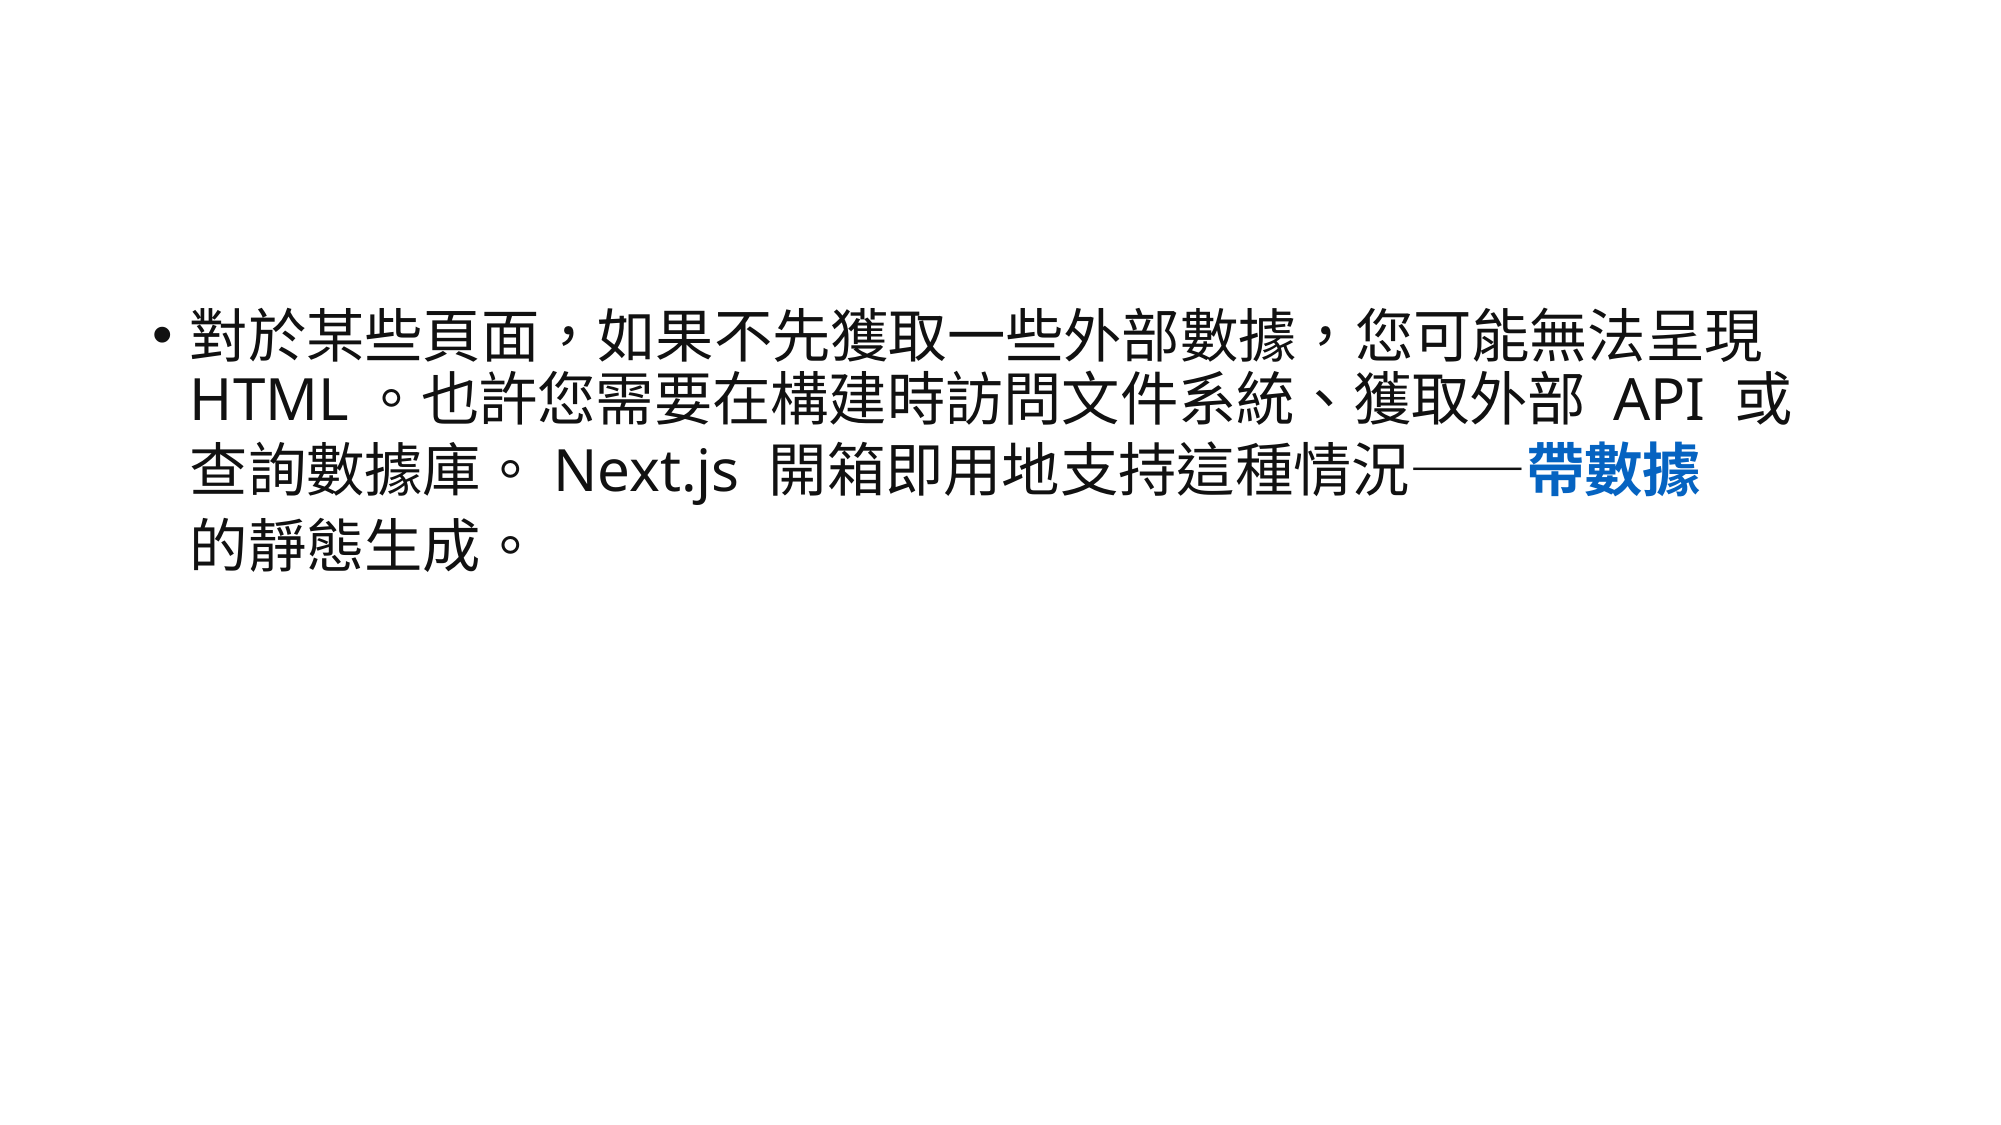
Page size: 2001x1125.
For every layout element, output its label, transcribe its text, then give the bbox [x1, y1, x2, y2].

list 對於某些頁面，如果不先獲取一些外部數據，您可能無法呈現 HTML。也許您需要在構建時訪問文件系統、獲取外部 API 或查詢數據庫。Next.js 開箱即用地支持這種情況——帶數據的靜態生成。 [137, 299, 1863, 1014]
